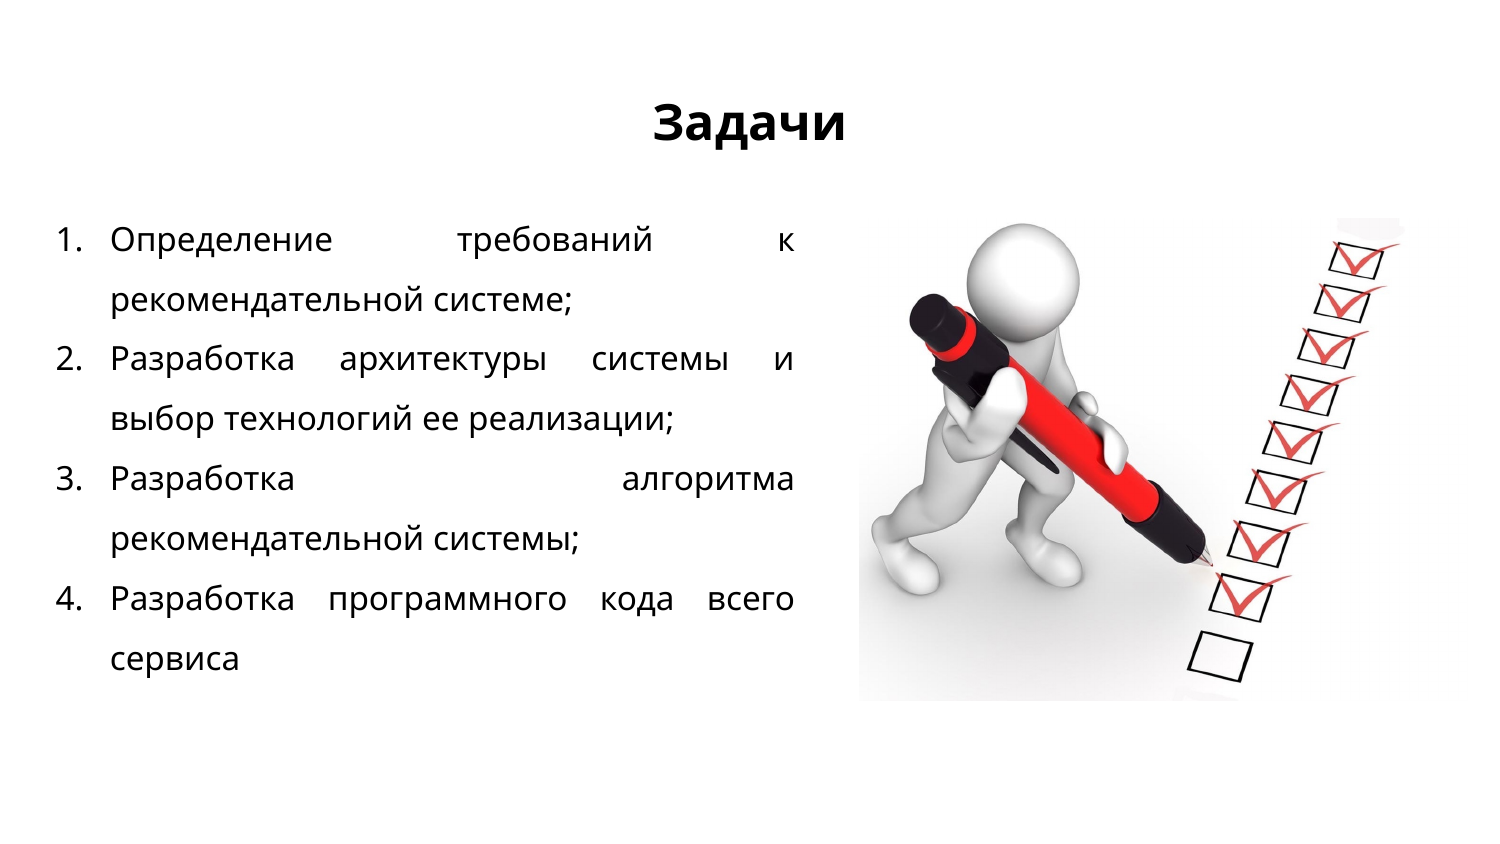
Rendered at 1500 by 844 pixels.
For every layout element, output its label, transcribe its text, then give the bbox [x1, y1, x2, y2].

picture [859, 218, 1468, 702]
text_box Определение требований к рекомендательной системе; Разработка архитектуры системы и выбор технологий ее реализации; Разработка алгоритма рекомендательной системы; Разработка программного кода всего сервиса [19, 147, 811, 692]
text_box Задачи [436, 45, 1064, 166]
